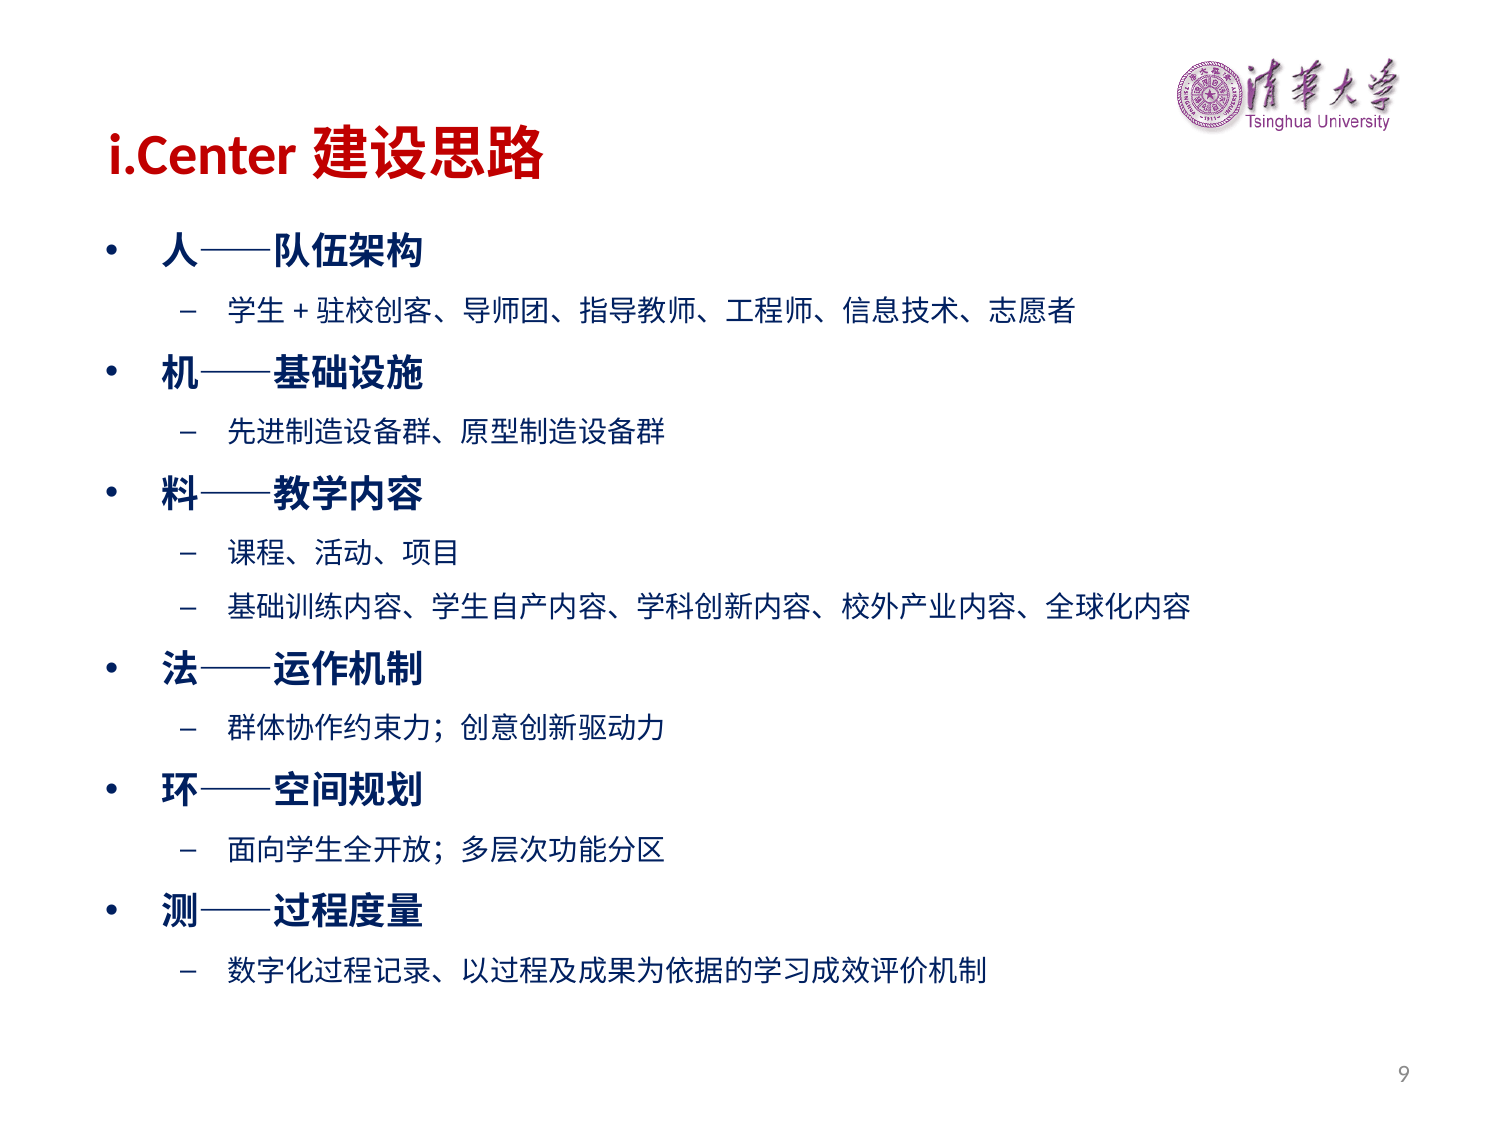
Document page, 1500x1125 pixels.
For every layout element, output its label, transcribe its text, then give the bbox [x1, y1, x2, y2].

slide_number 9 [1074, 1042, 1425, 1103]
list 人——队伍架构 学生+驻校创客、导师团、指导教师、工程师、信息技术、志愿者 机——基础设施 先进制造设备群、原型制造设备群 料——教学内容 课程、活动、项目 基础训练内容、学生自产内容、学科创新内容、校外产业内容、全球化内容 法——运作机制 群体协作约束力；创意创新驱动力 环——空间规划 面向学生全开放；多层次功能分区 测——过程度量 数字化过程记录、以过程及成果为依据的学习成效评价机制 [90, 210, 1441, 1036]
picture [1174, 54, 1400, 135]
text_box i.Center建设思路 [93, 105, 1223, 194]
